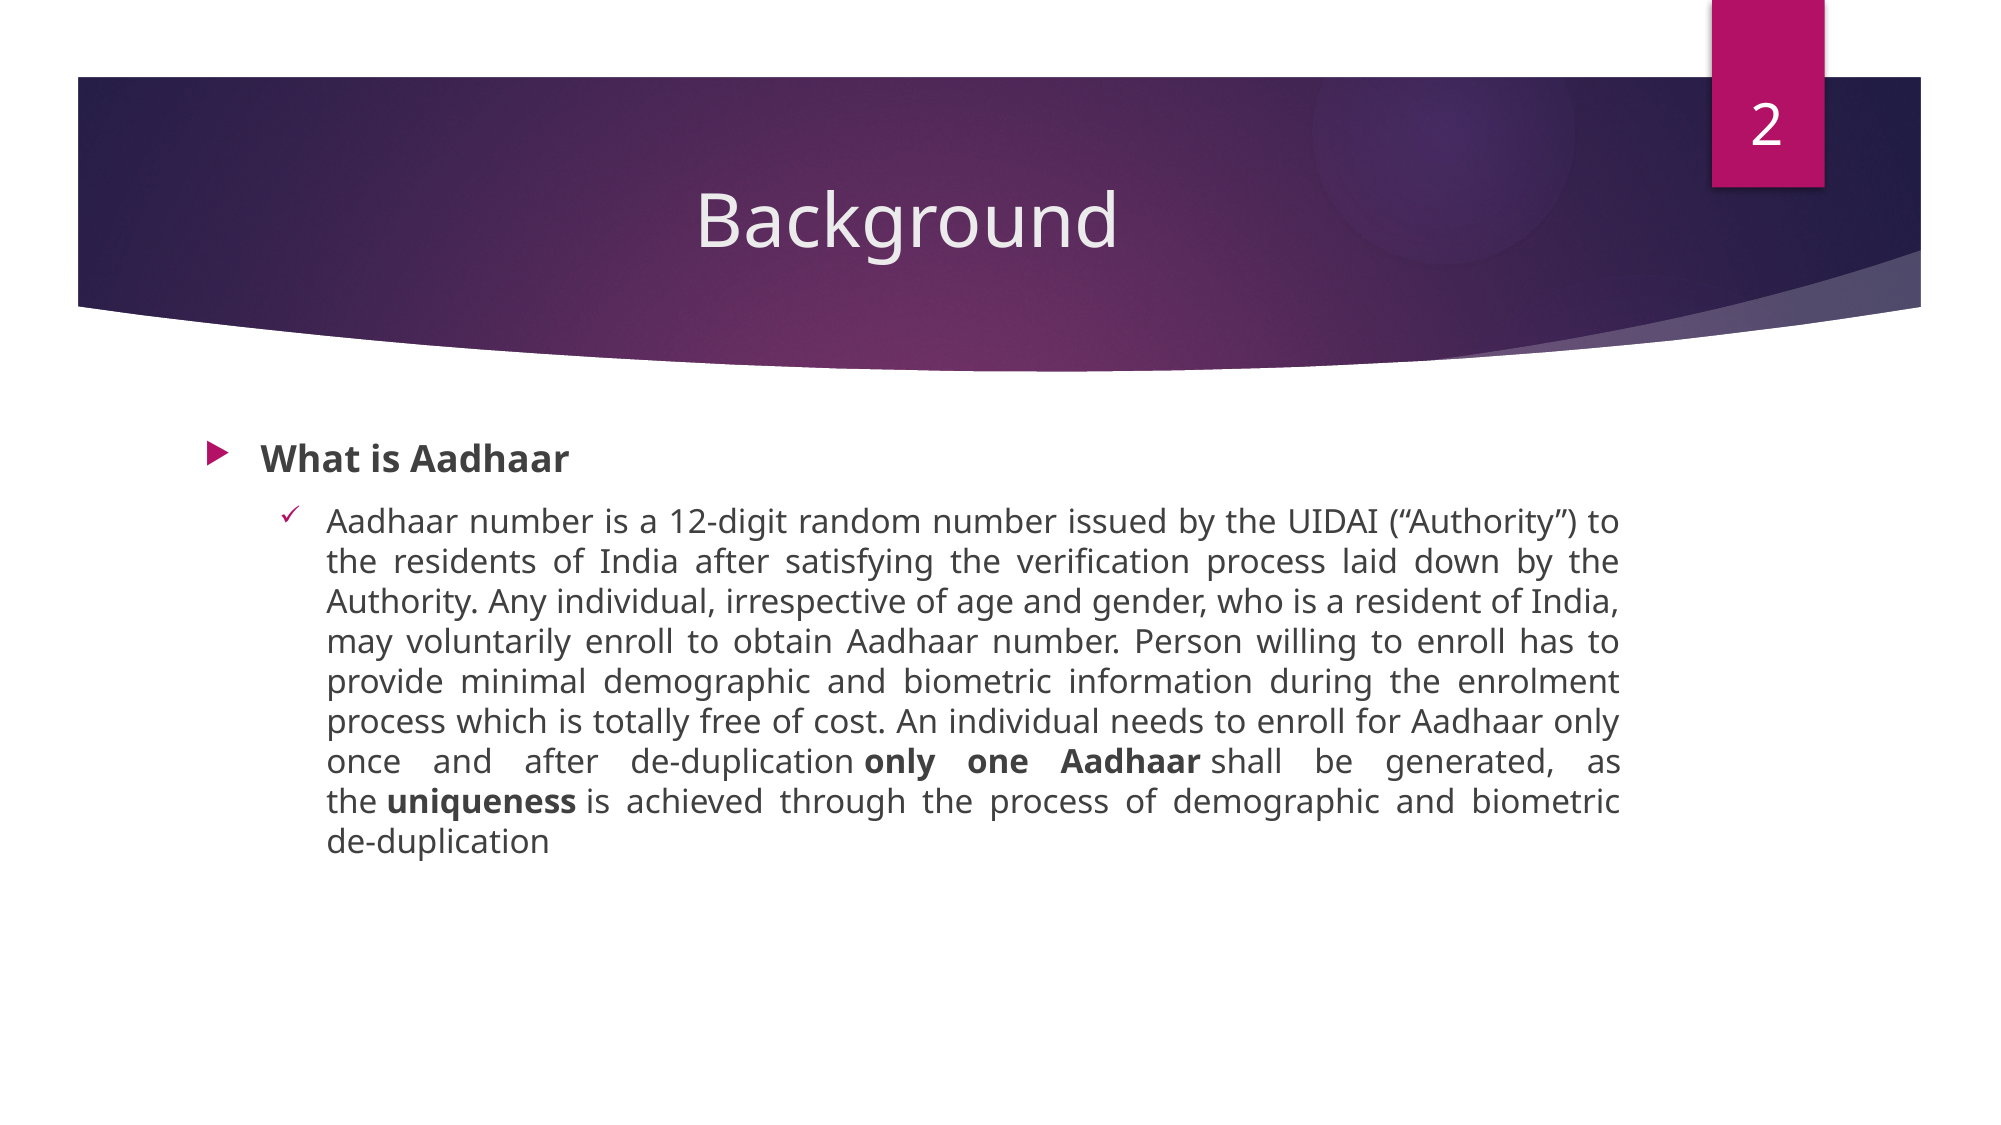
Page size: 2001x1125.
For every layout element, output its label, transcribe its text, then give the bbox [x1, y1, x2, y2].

title Background [189, 159, 1627, 276]
list What is Aadhaar Aadhaar number is a 12-digit random number issued by the UIDAI (“Authority”) to the residents of India after satisfying the verification process laid down by the Authority. Any individual, irrespective of age and gender, who is a resident of India, may voluntarily enroll to obtain Aadhaar number. Person willing to enroll has to provide minimal demographic and biometric information during the enrolment process which is totally free of cost. An individual needs to enroll for Aadhaar only once and after de-duplication only one Aadhaar shall be generated, as the uniqueness is achieved through the process of demographic and biometric de-duplication [189, 427, 1638, 988]
slide_number 2 [1698, 48, 1836, 175]
